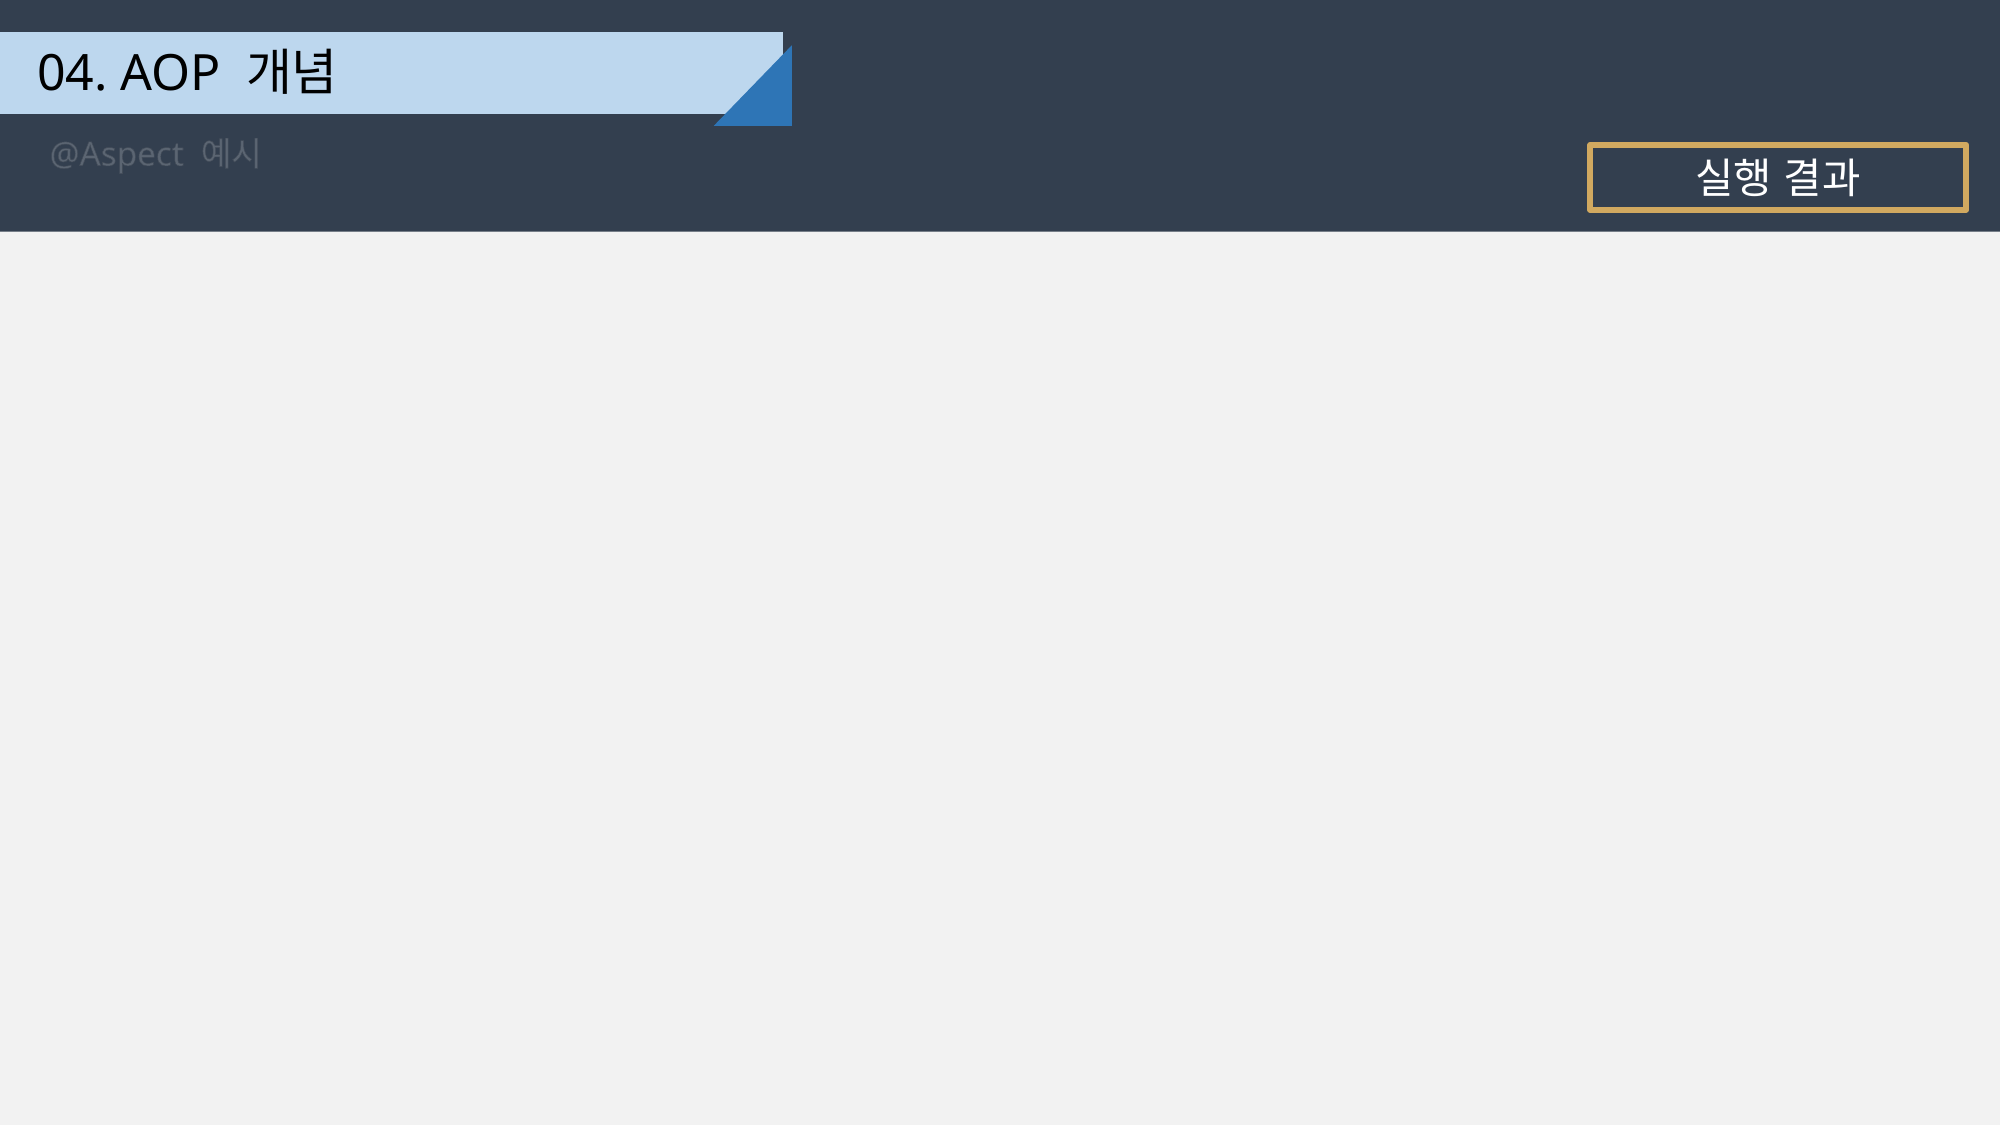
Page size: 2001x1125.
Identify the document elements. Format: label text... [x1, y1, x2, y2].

text_box @Aspect 예시 [34, 113, 1189, 180]
text_box [0, 32, 783, 114]
text_box 실행 결과 [1590, 144, 1967, 210]
text_box [0, 231, 2000, 1125]
text_box 04. AOP 개념 [22, 32, 353, 108]
text_box [711, 42, 793, 127]
